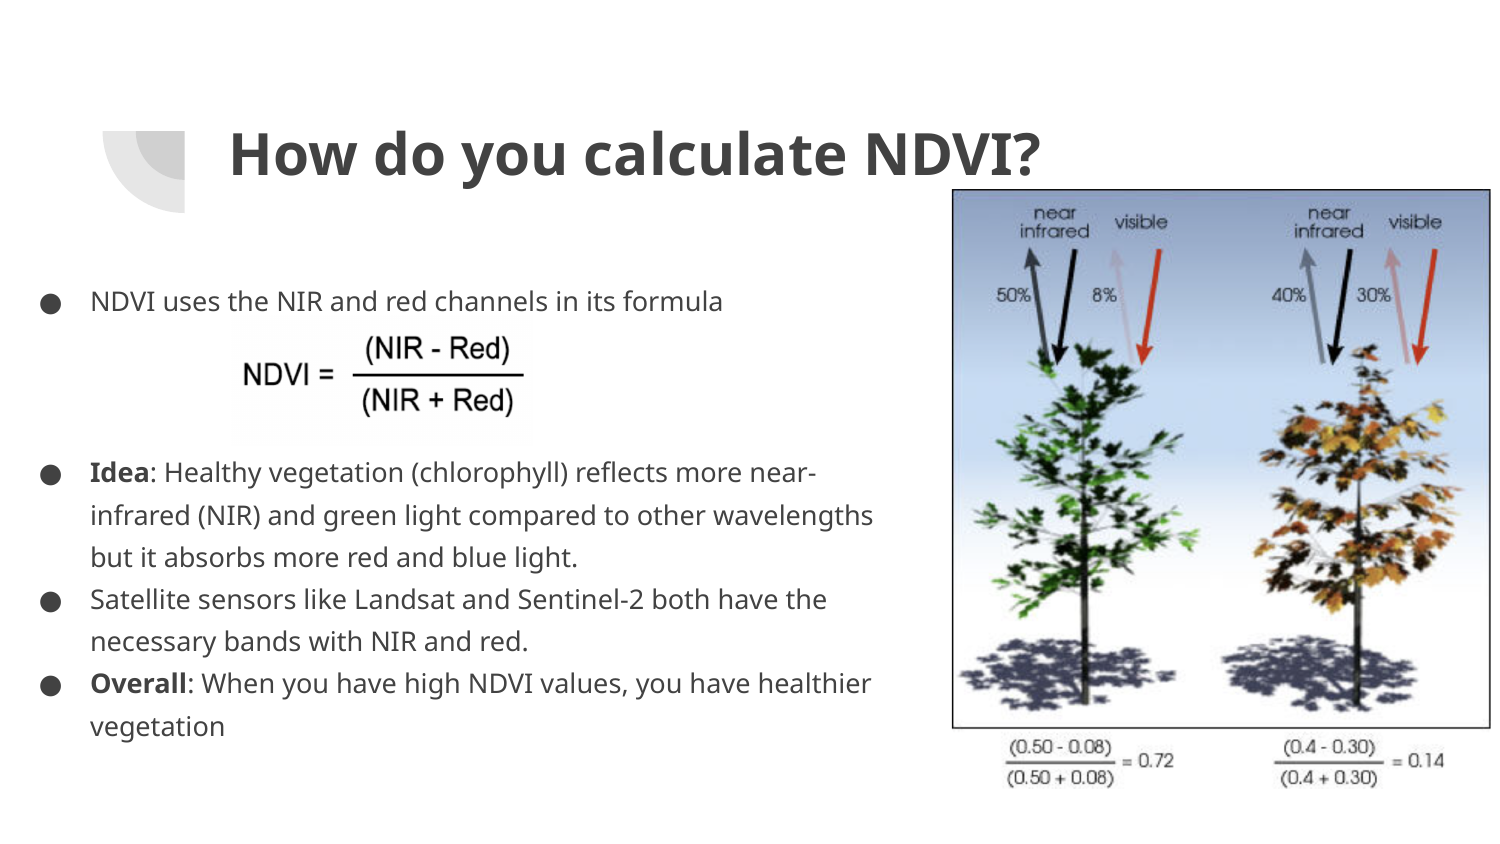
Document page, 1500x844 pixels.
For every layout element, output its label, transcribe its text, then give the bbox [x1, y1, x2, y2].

picture [945, 180, 1500, 797]
list Idea: Healthy vegetation (chlorophyll) reflects more near-infrared (NIR) and green light compared to other wavelengths but it absorbs more red and blue light. Satellite sensors like Landsat and Sentinel-2 both have the necessary bands with NIR and red. Overall: When you have high NDVI values, you have healthier vegetation [0, 433, 926, 797]
list NDVI uses the NIR and red channels in its formula [0, 262, 926, 337]
title How do you calculate NDVI? [213, 98, 1368, 263]
picture [231, 314, 533, 446]
